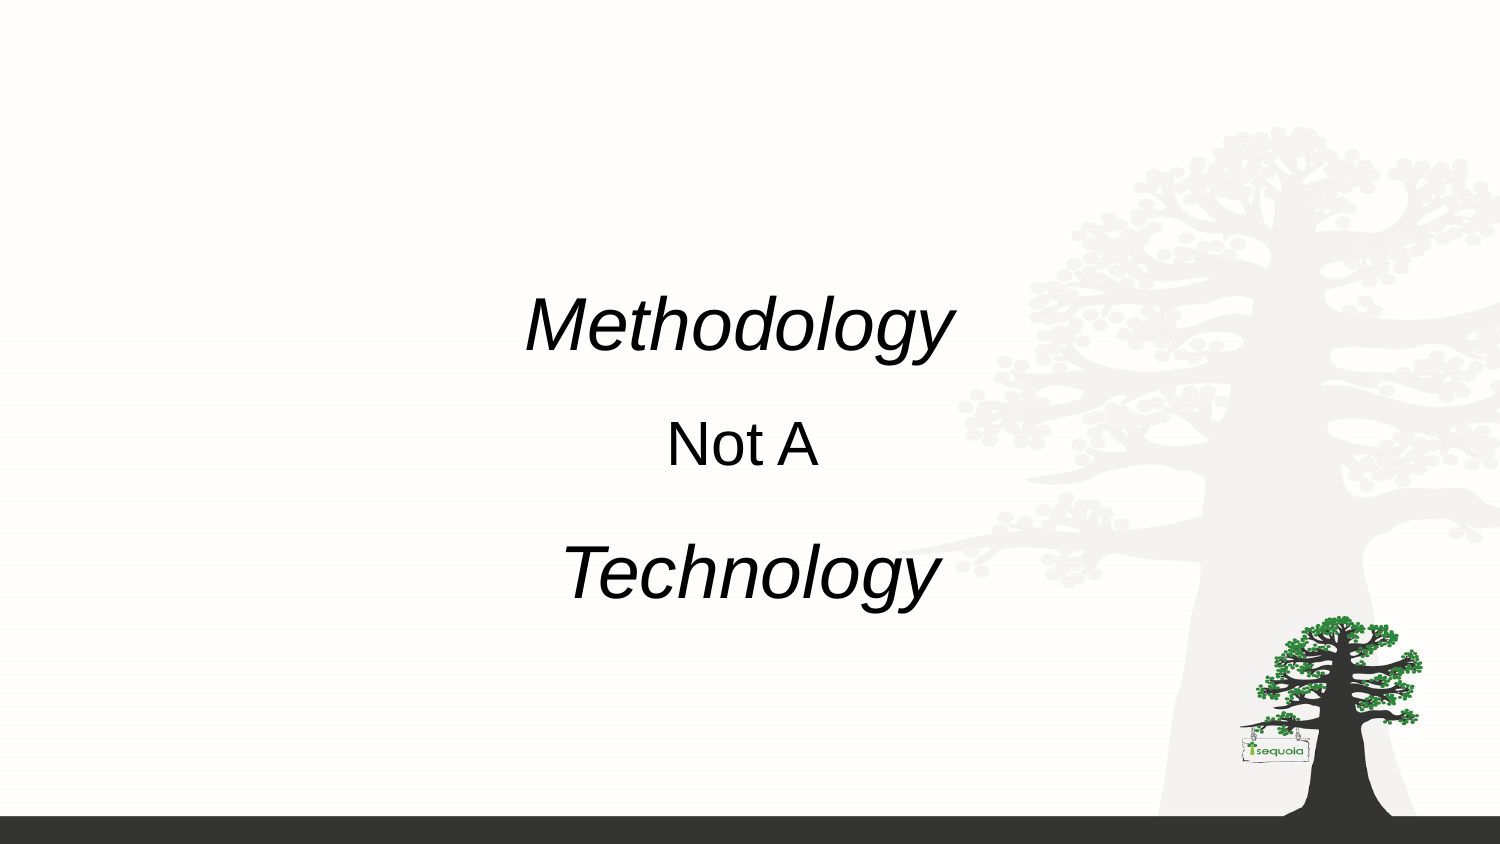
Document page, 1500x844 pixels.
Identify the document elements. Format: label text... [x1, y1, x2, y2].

title Methodology Not A Technology [51, 352, 1449, 491]
picture [0, 0, 1500, 844]
